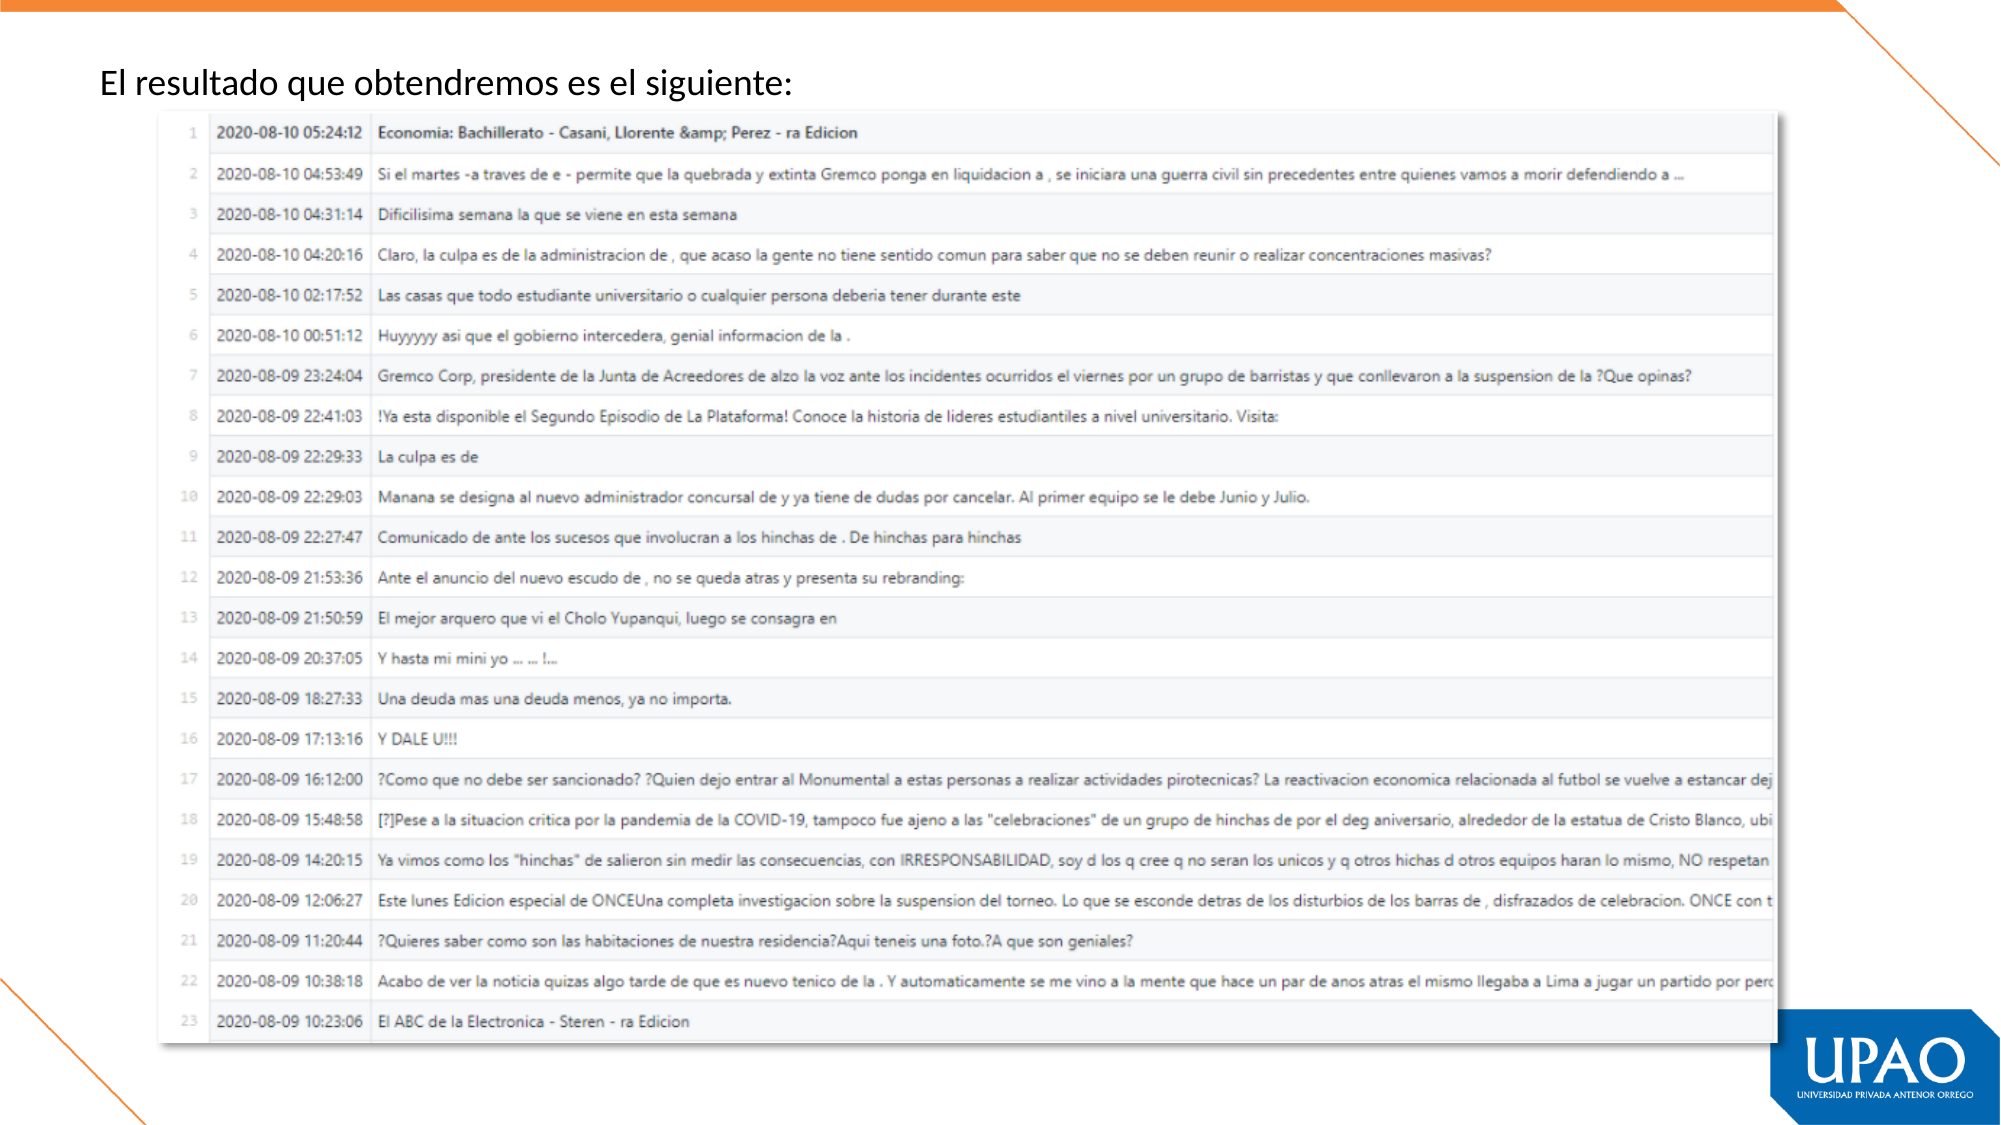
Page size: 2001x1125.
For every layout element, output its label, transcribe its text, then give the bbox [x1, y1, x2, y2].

picture [0, 977, 147, 1125]
picture [0, 0, 2000, 1125]
text_box El resultado que obtendremos es el siguiente: [85, 51, 1894, 111]
